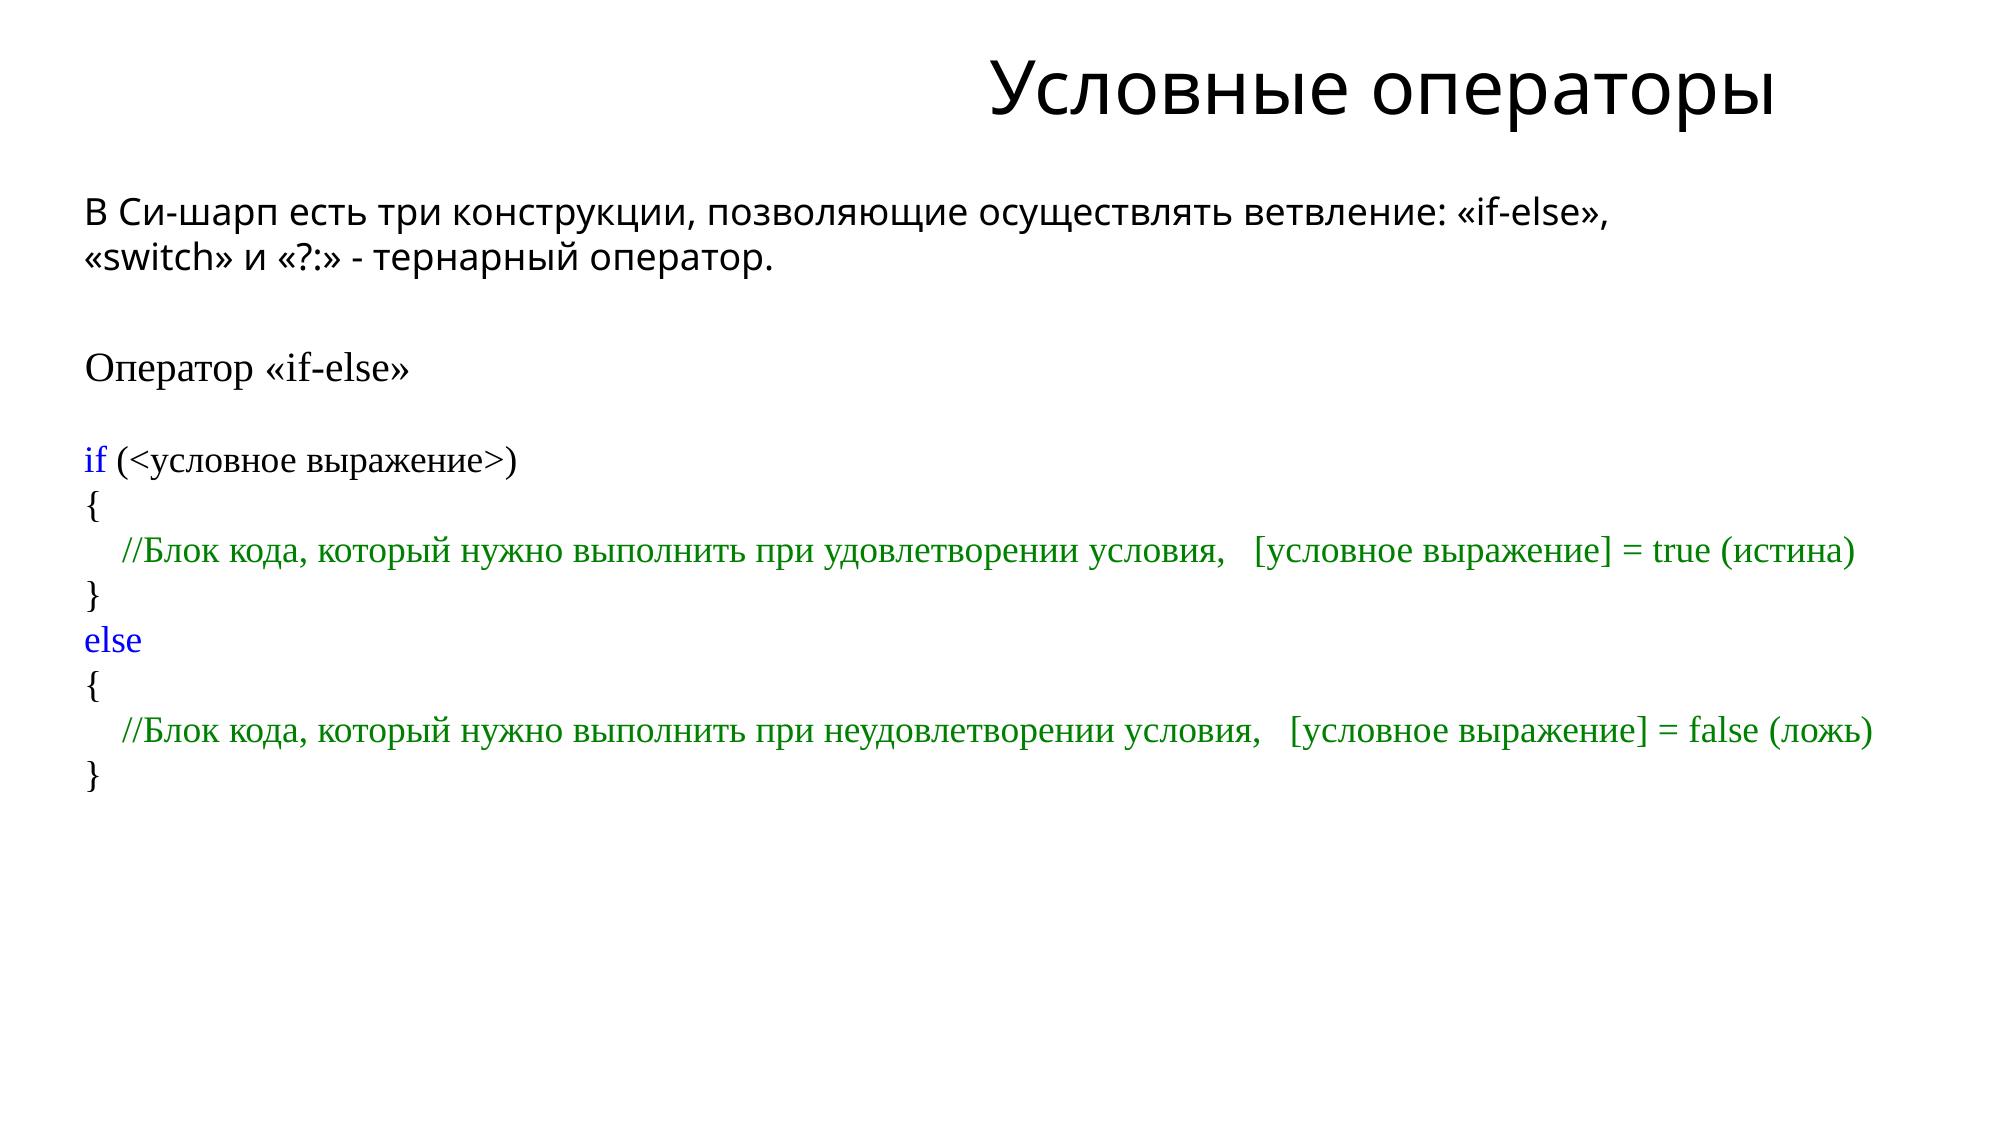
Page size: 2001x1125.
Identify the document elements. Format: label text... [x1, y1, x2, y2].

text_box В Си-шарп есть три конструкции, позволяющие осуществлять ветвление: «if-else», «switch» и «?:» - тернарный оператор. [69, 180, 1754, 286]
text_box Оператор «if-else» [70, 332, 427, 397]
text_box if (<условное выражение>) { //Блок кода, который нужно выполнить при удовлетворении условия, [условное выражение] = true (истина) } else { //Блок кода, который нужно выполнить при неудовлетворении условия, [условное выражение] = false (ложь) } [69, 427, 1945, 802]
title Условные операторы [837, 22, 1931, 158]
